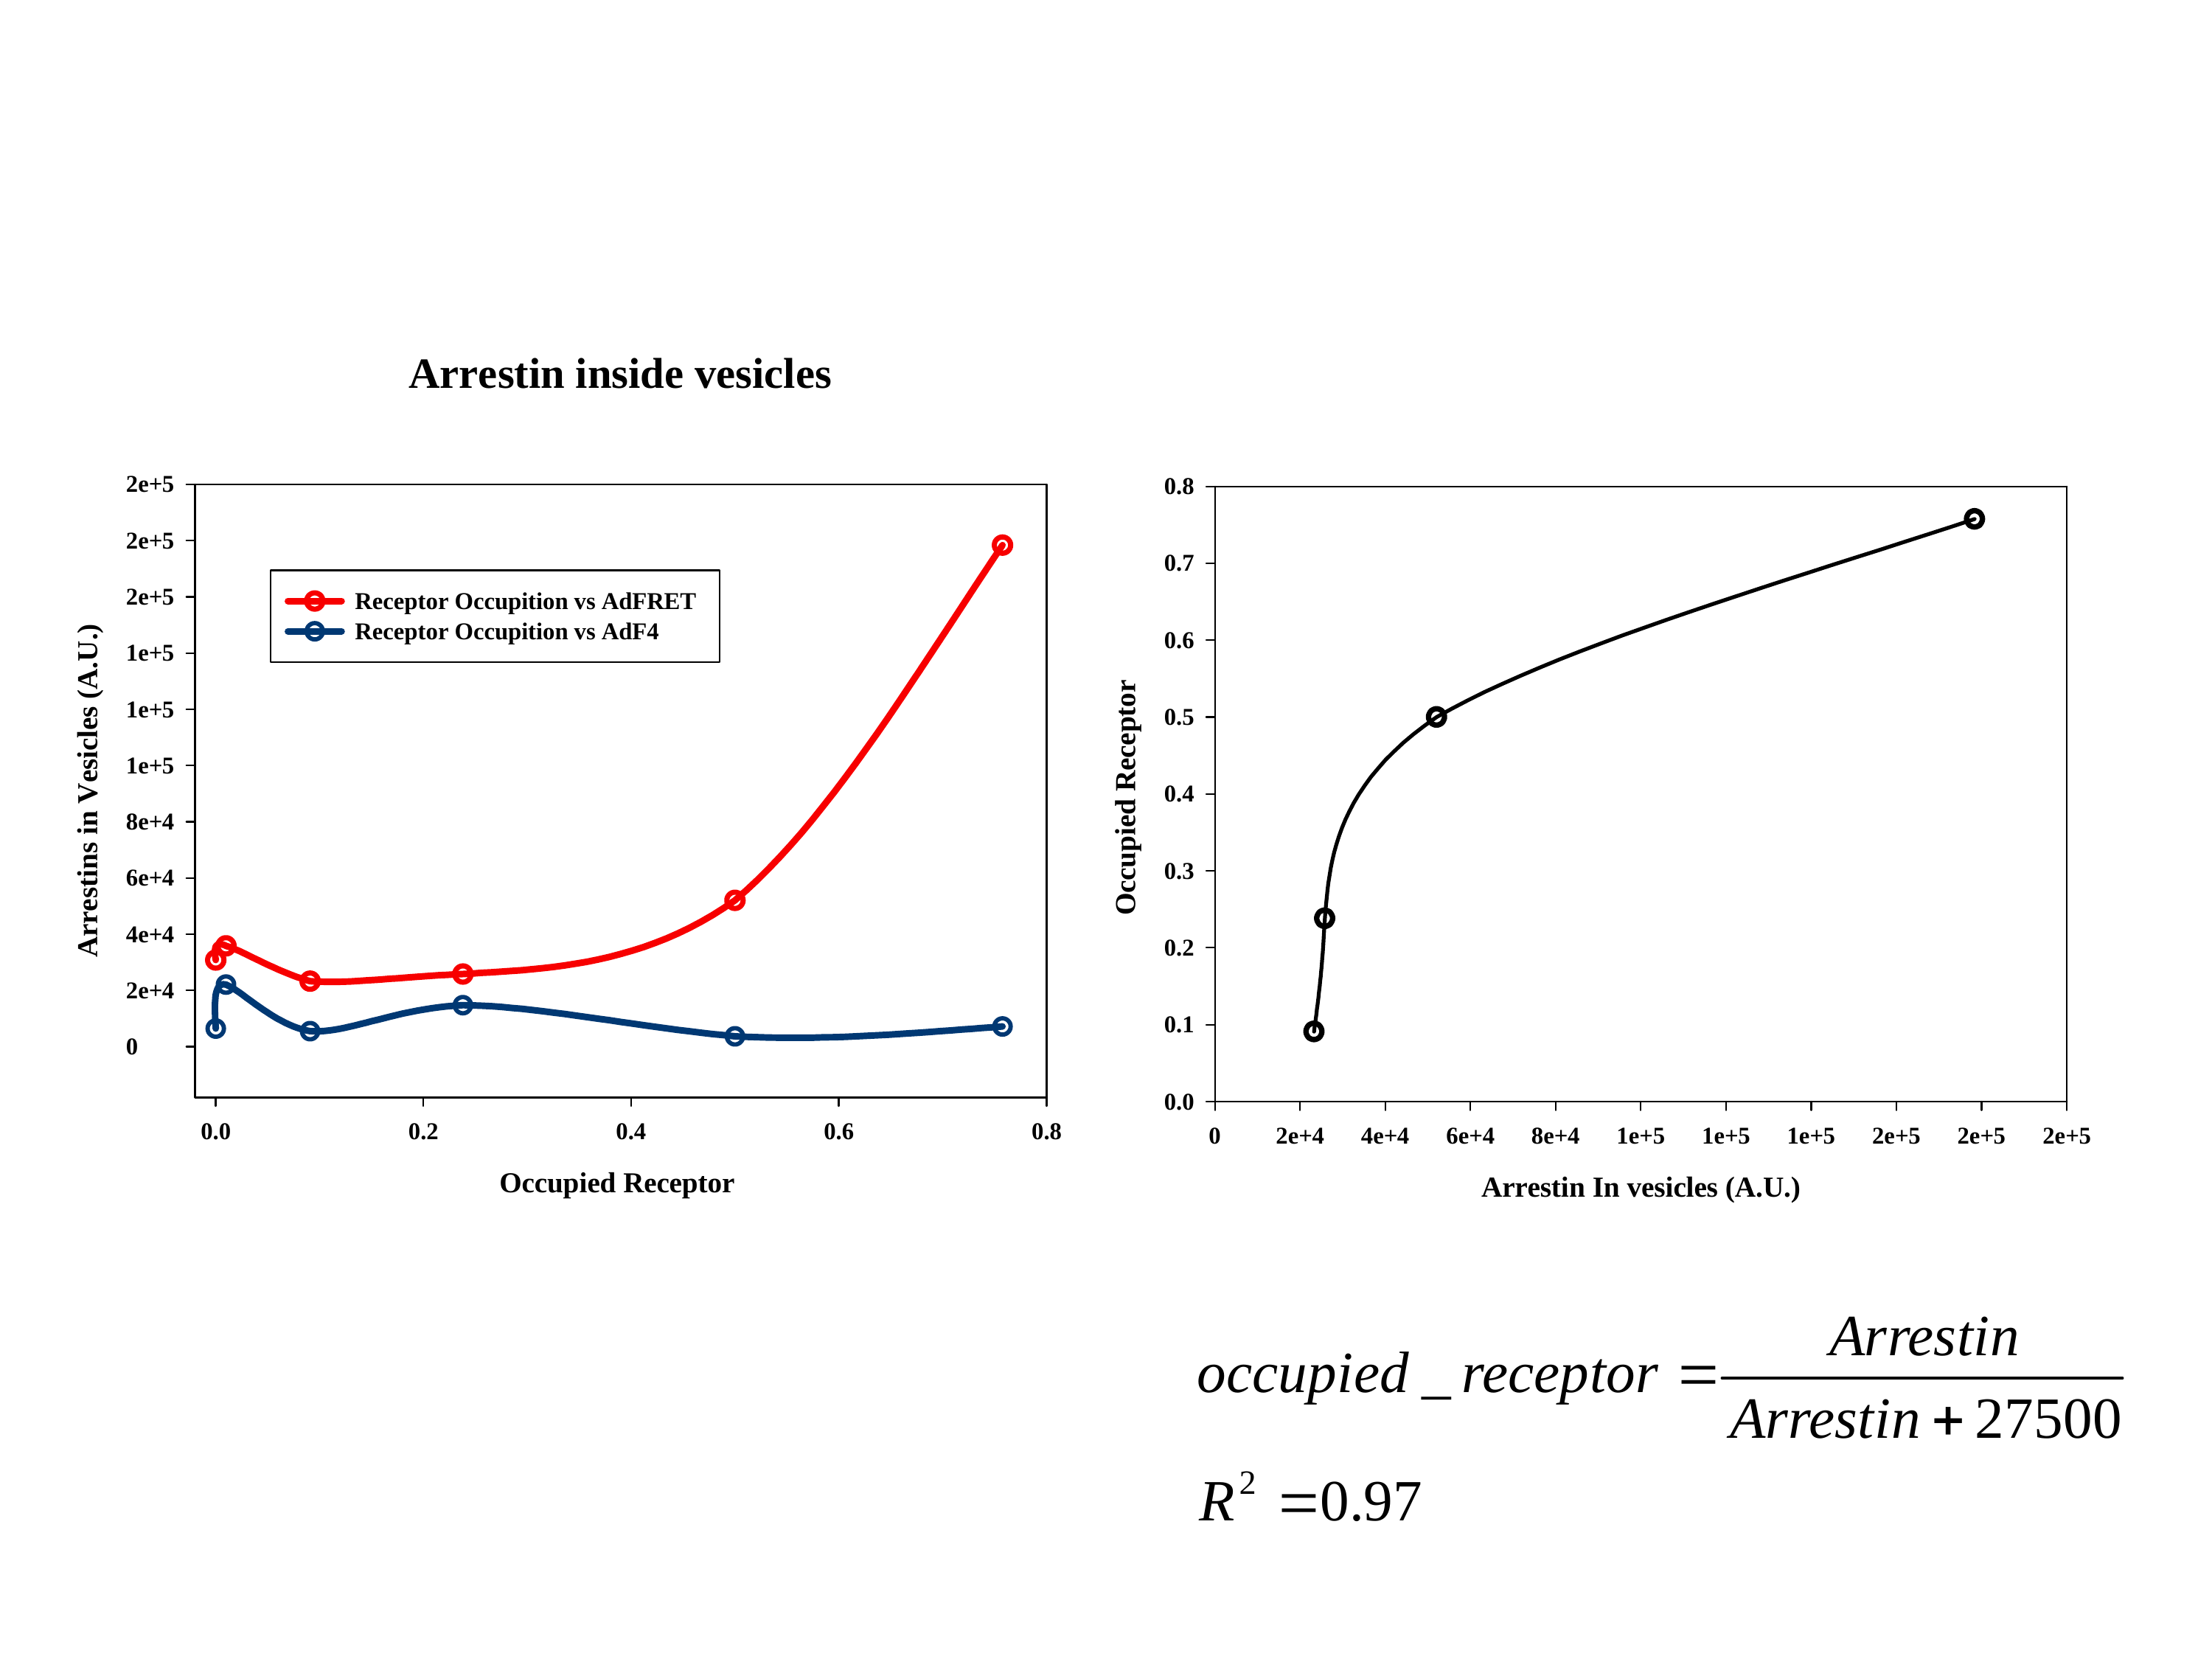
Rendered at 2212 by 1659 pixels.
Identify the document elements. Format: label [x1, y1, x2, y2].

text_box [1189, 1299, 2138, 1534]
list [64, 341, 1097, 1207]
text_box [1105, 396, 2147, 1208]
